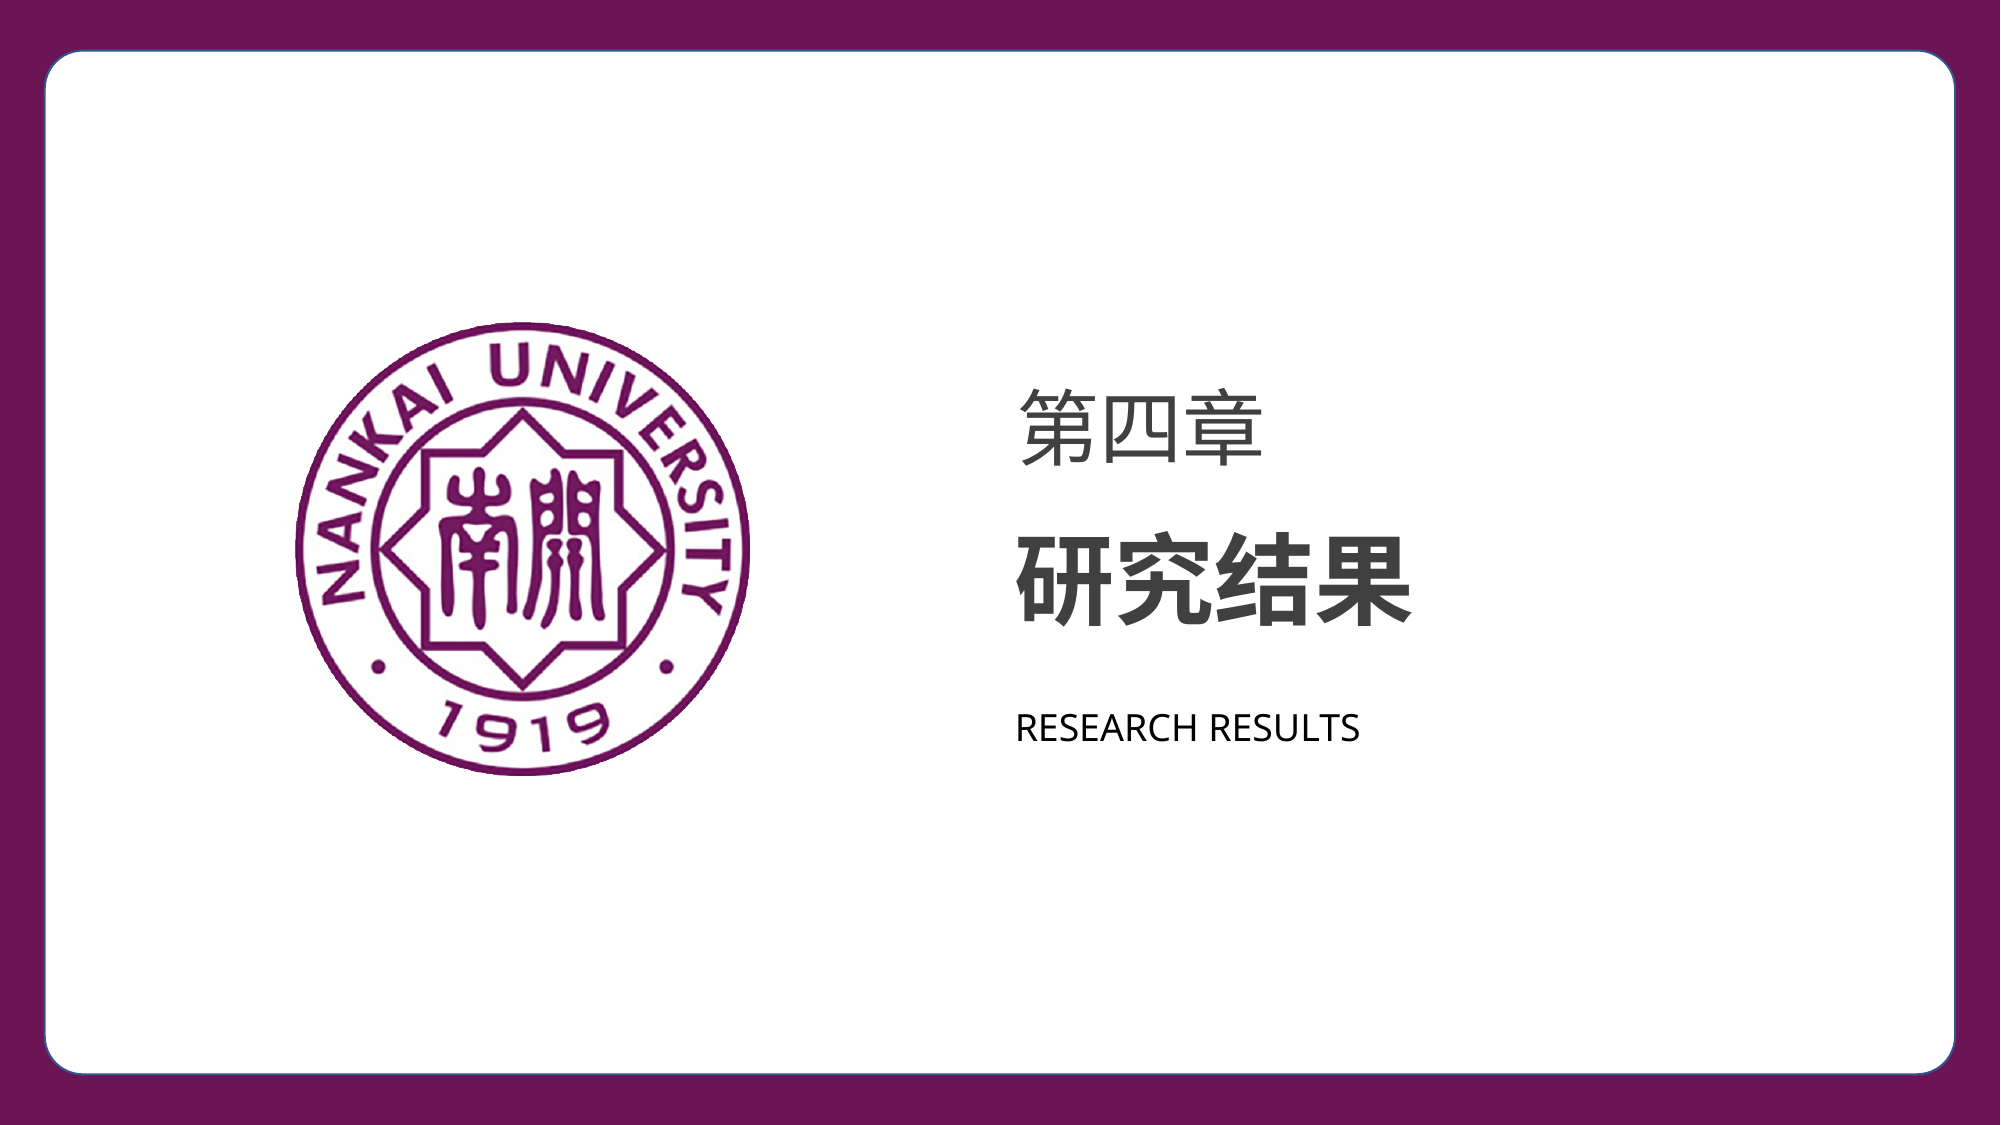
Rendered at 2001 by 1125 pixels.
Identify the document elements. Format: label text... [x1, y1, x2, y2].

text_box 研究结果 [999, 510, 1546, 645]
text_box [0, 0, 2000, 1125]
picture [288, 315, 757, 783]
text_box 第四章 [1001, 368, 1282, 484]
text_box [43, 49, 1957, 1076]
text_box RESEARCH RESULTS [999, 697, 1610, 757]
